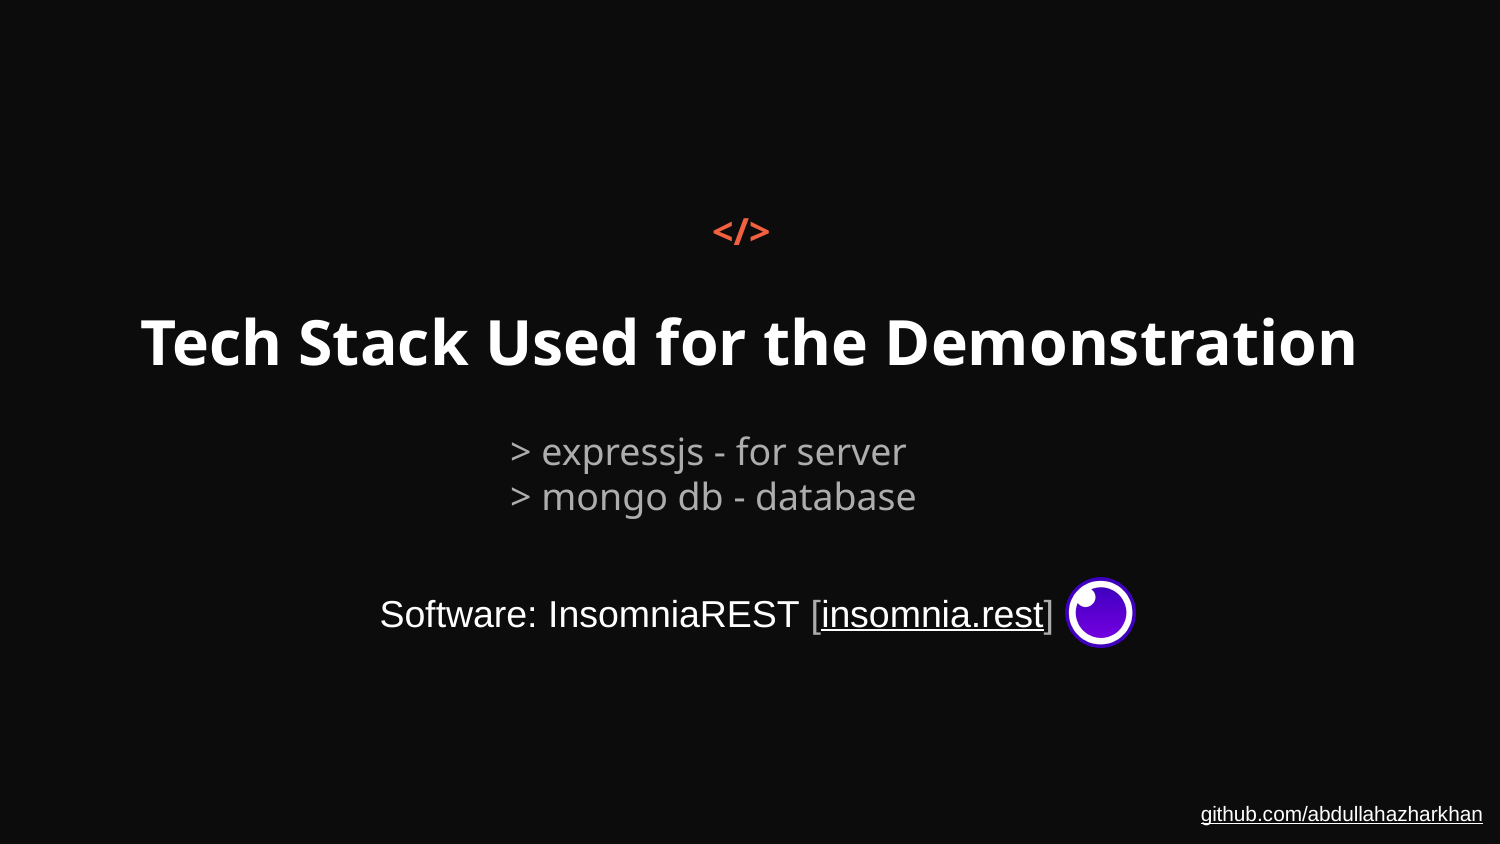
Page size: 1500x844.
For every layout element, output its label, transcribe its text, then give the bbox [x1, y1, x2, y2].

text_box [364, 574, 1136, 651]
text_box </> [697, 193, 803, 264]
text_box github.com/abdullahazharkhan [1185, 788, 1500, 839]
text_box > expressjs - for server > mongo db - database [495, 412, 1082, 533]
title Tech Stack Used for the Demonstration [51, 214, 1449, 393]
